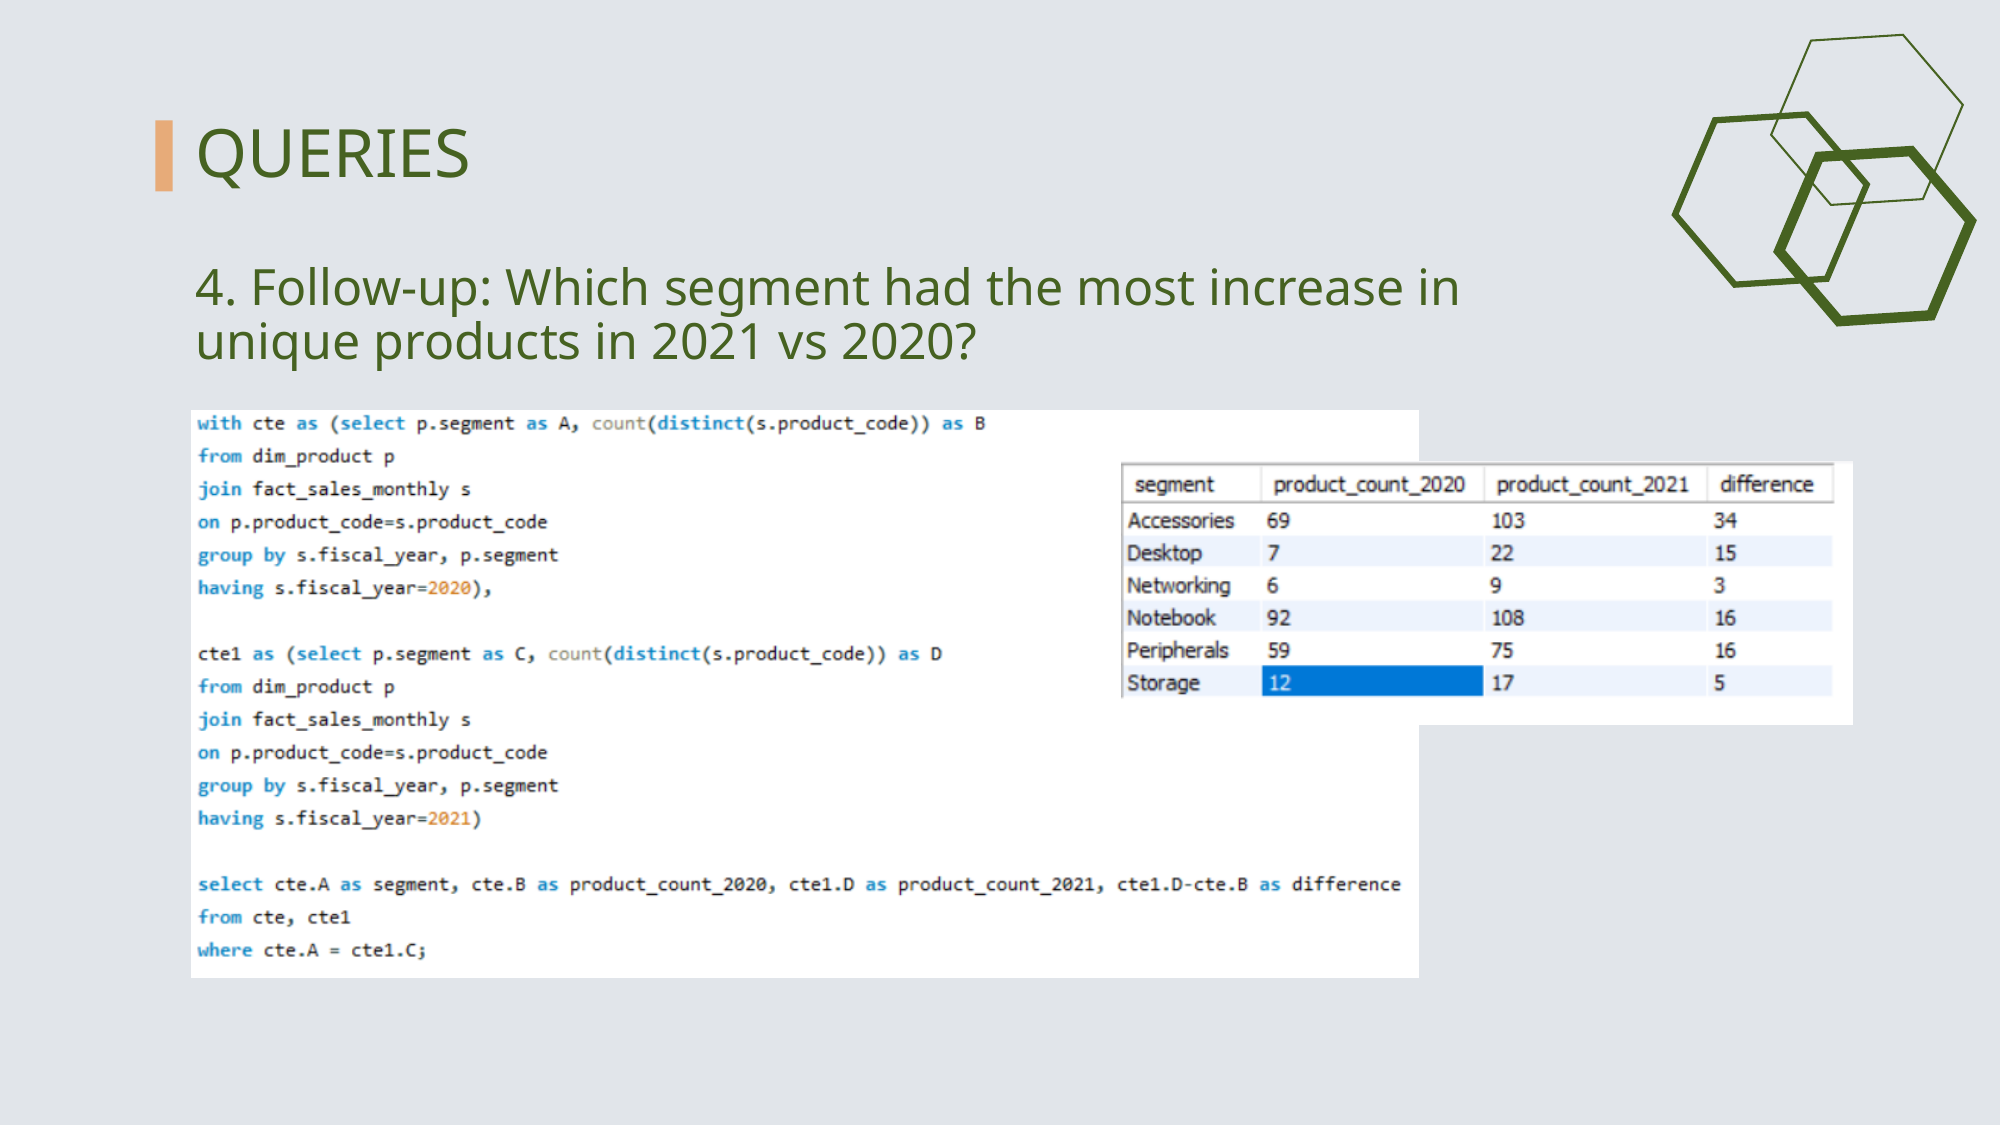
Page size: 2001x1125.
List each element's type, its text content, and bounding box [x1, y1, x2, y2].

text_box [1696, 44, 2000, 316]
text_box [155, 83, 797, 200]
text_box 4. Follow-up: Which segment had the most increase in unique products in 2021 vs 2020? [180, 254, 1519, 400]
picture [191, 410, 1853, 978]
